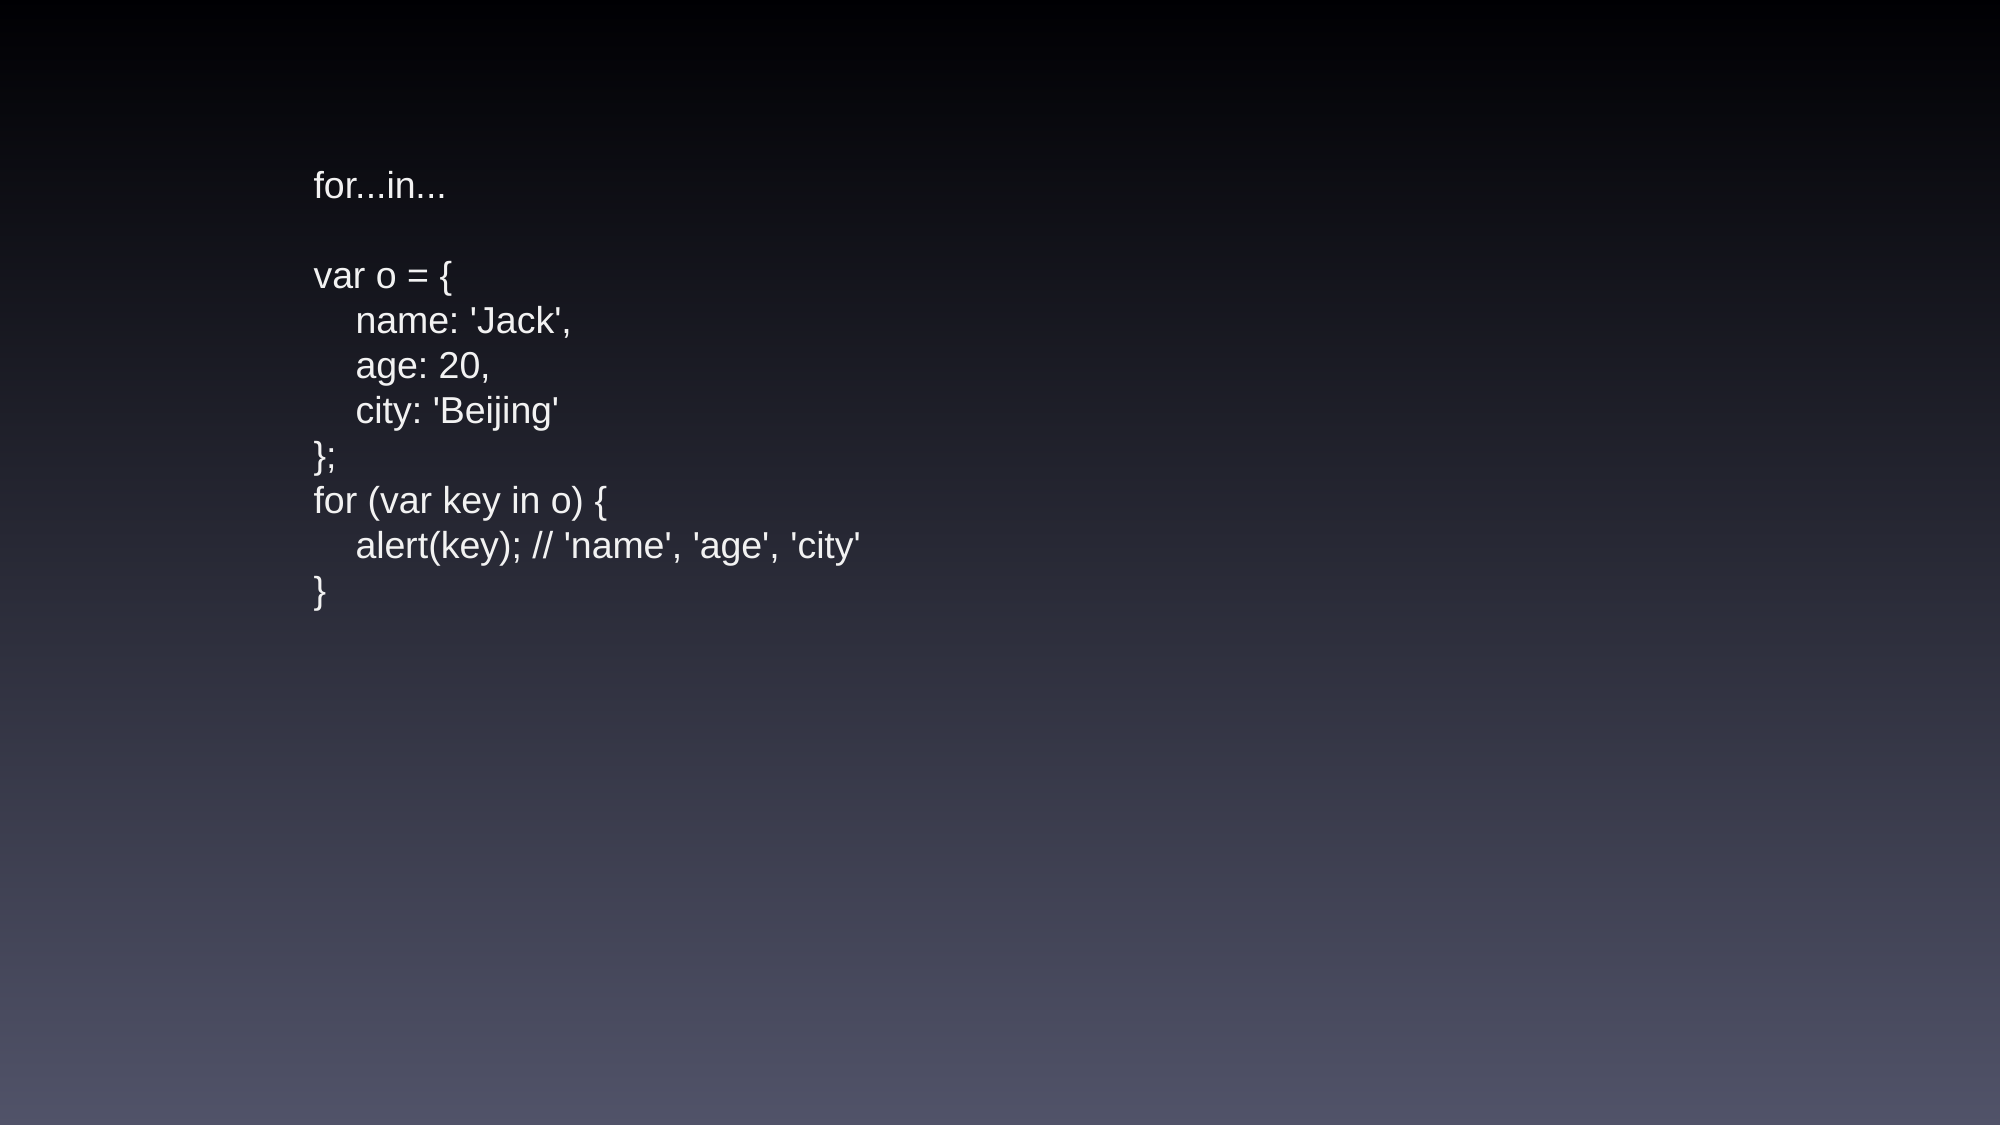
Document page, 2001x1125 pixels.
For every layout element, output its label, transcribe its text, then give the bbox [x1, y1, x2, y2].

text_box for...in... var o = { name: 'Jack', age: 20, city: 'Beijing' }; for (var key in o) { alert(key); // 'name', 'age', 'city' } [298, 153, 1009, 664]
